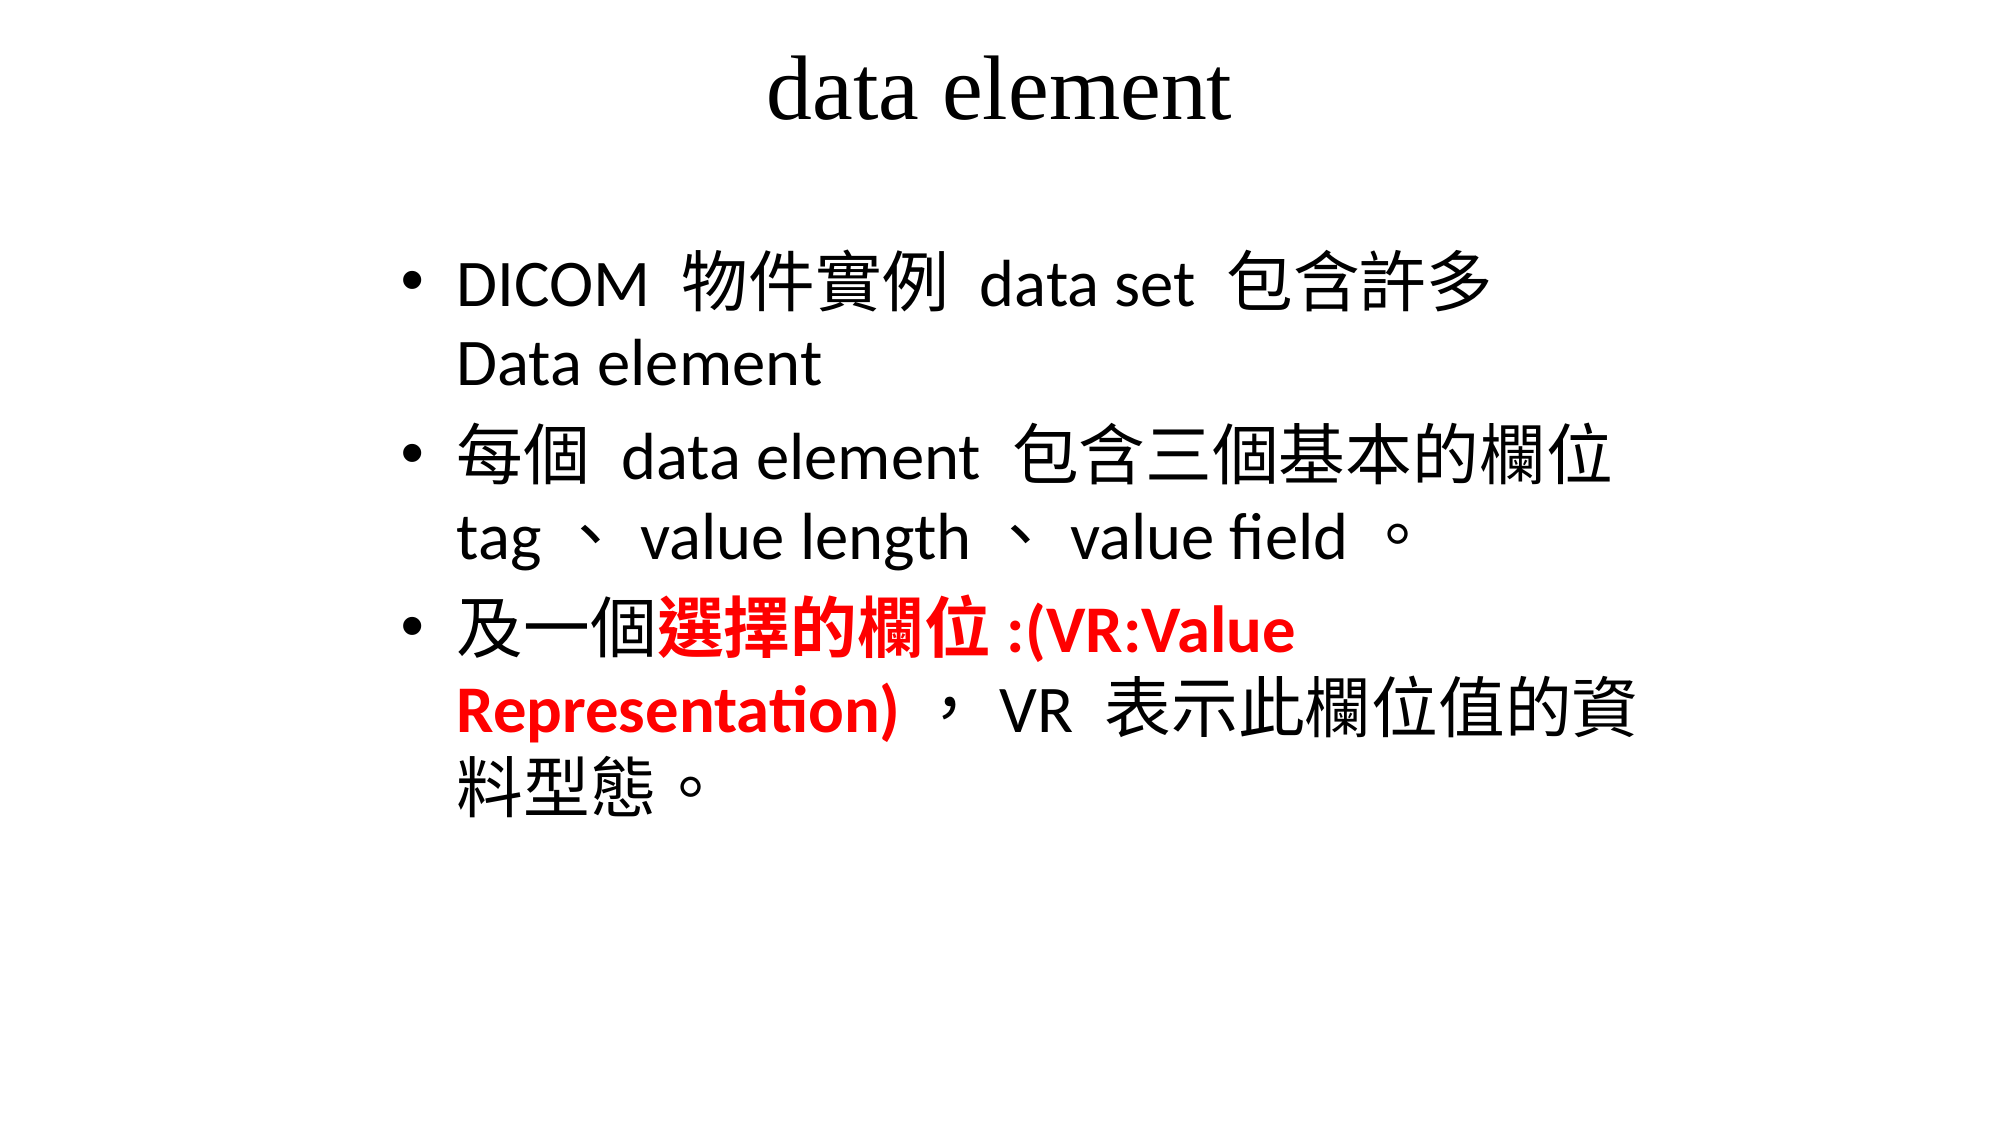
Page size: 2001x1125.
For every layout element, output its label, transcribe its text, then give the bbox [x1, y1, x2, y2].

title data element [324, 45, 1675, 121]
list DICOM 物件實例 data set 包含許多 Data element 每個 data element 包含三個基本的欄位tag、value length、value field。 及一個選擇的欄位:(VR:Value Representation)，VR 表示此欄位值的資料型態。 [385, 231, 1661, 1012]
